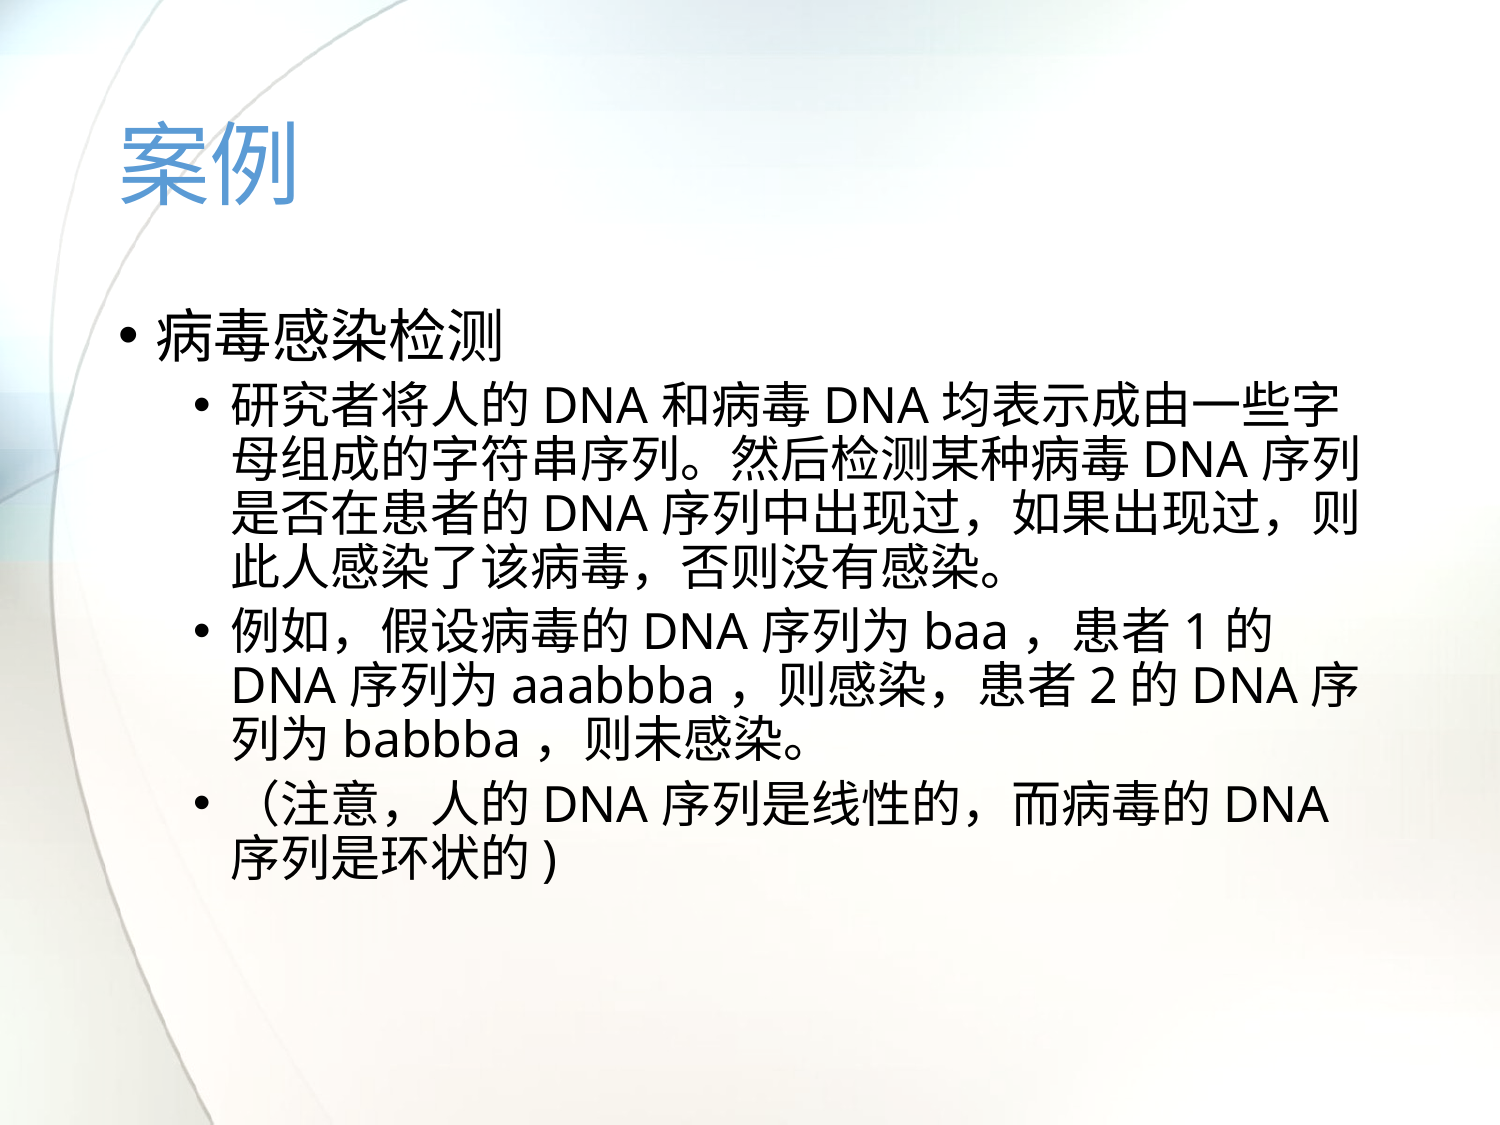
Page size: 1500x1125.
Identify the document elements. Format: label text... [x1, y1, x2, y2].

picture [0, 0, 1500, 1125]
list 病毒感染检测 研究者将人的DNA和病毒DNA均表示成由一些字母组成的字符串序列。然后检测某种病毒DNA序列是否在患者的DNA序列中出现过，如果出现过，则此人感染了该病毒，否则没有感染。 例如，假设病毒的DNA序列为baa，患者1的DNA序列为aaabbba，则感染，患者2的DNA序列为babbba，则未感染。 （注意，人的DNA序列是线性的，而病毒的DNA序列是环状的) [103, 299, 1397, 1014]
title 案例 [103, 59, 1397, 278]
